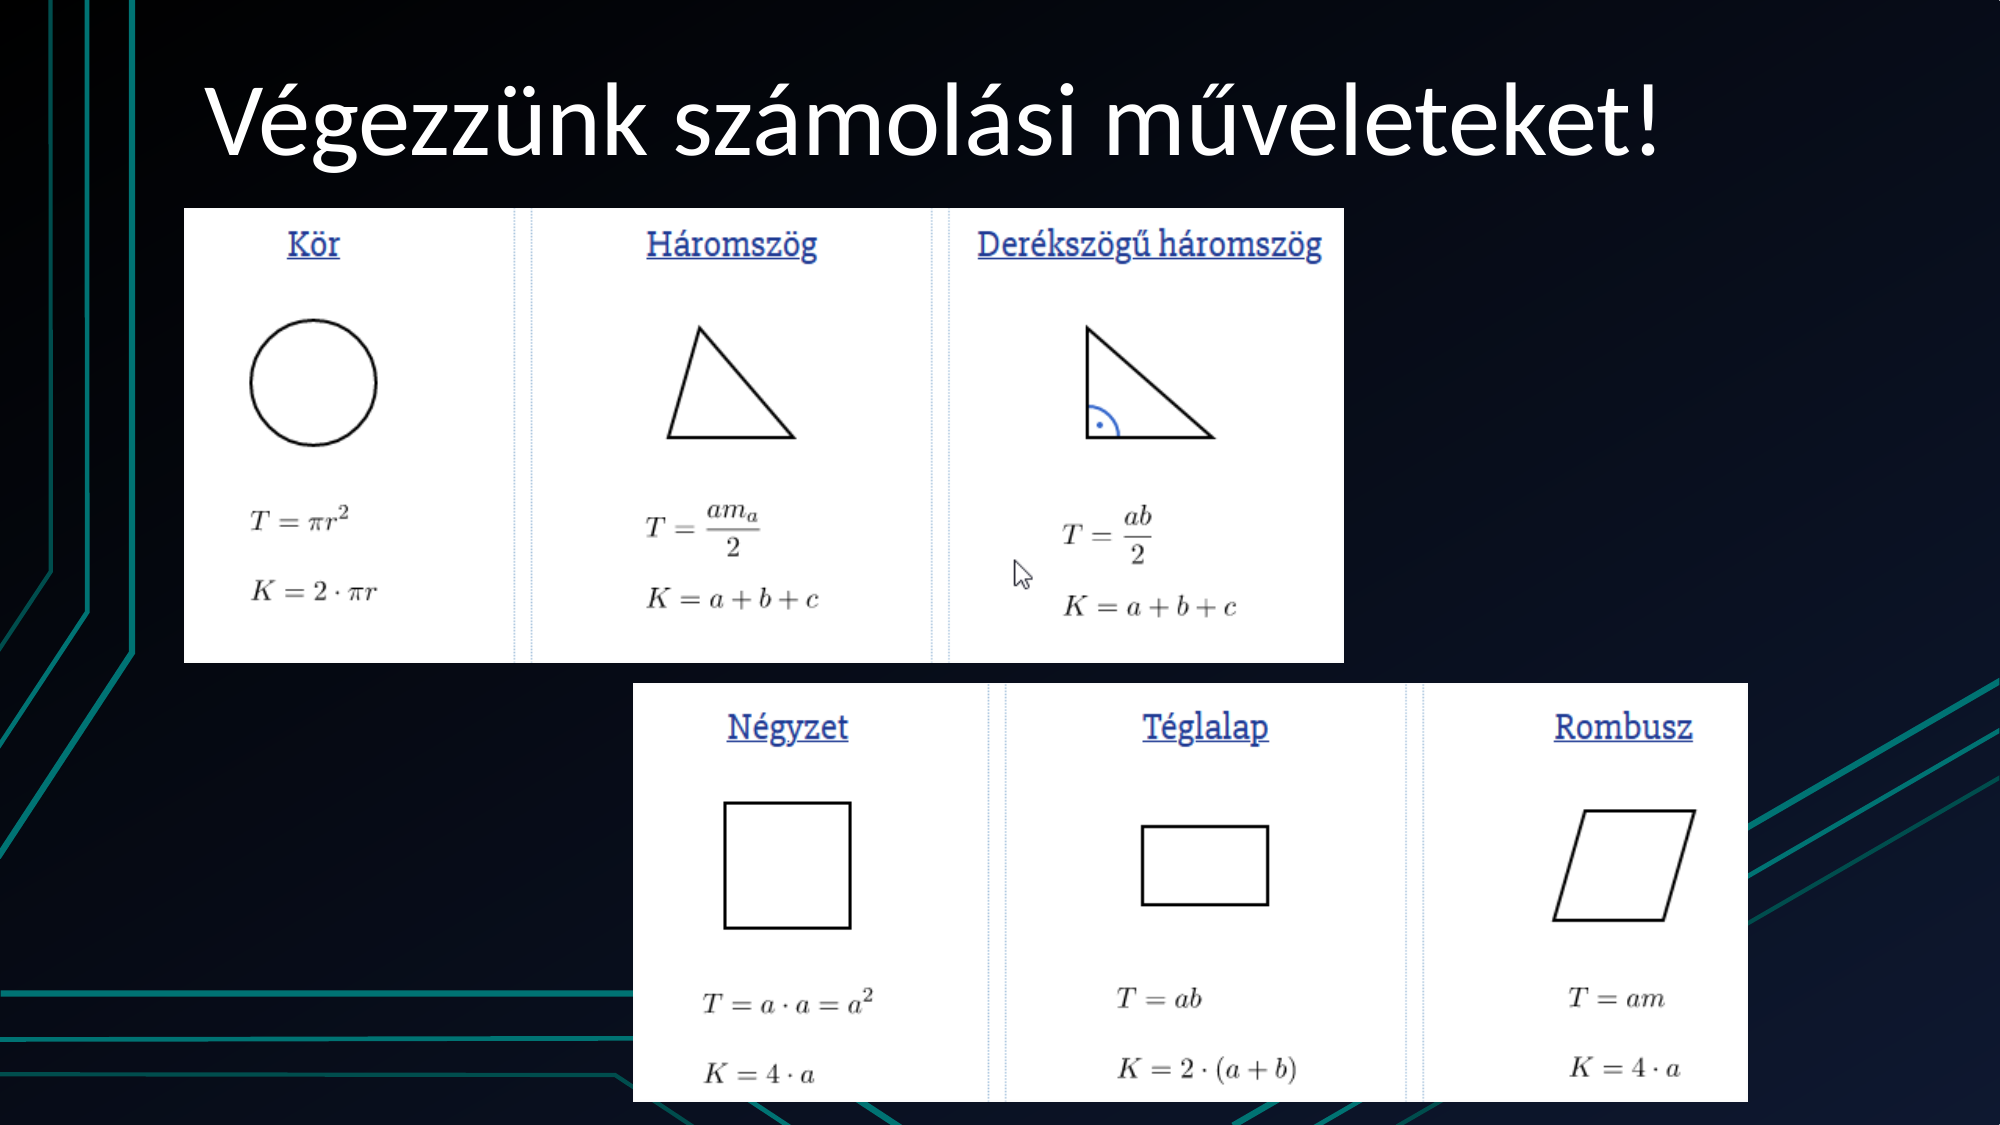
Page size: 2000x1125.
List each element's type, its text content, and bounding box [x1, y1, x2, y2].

picture [633, 682, 1748, 1103]
title Végezzünk számolási műveleteket! [184, 42, 1721, 188]
picture [184, 207, 1345, 663]
